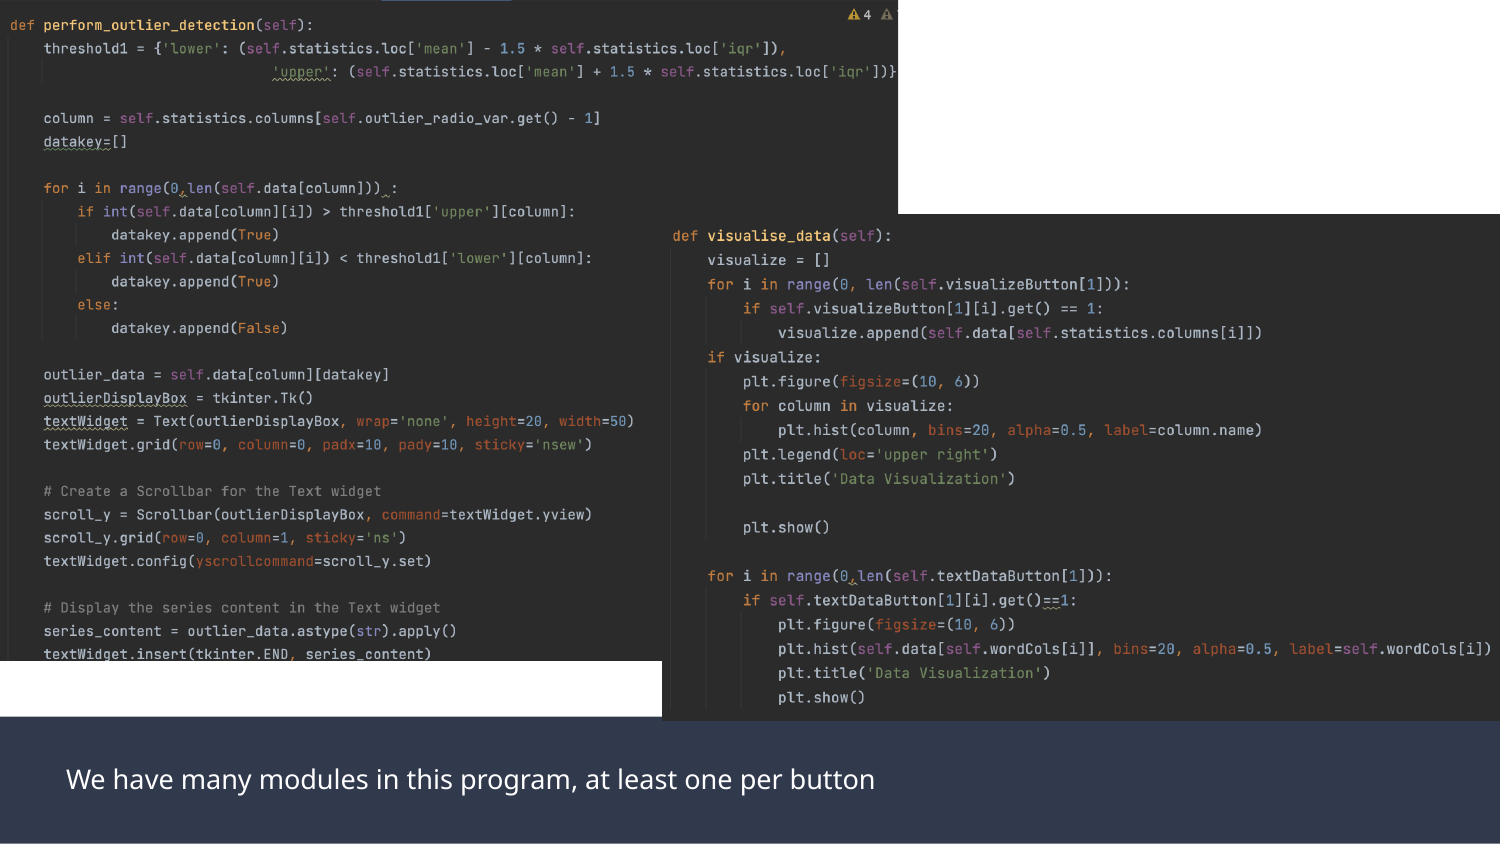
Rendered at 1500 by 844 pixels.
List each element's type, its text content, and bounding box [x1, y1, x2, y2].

list We have many modules in this program, at least one per button [51, 741, 1361, 818]
picture [0, 0, 1500, 721]
